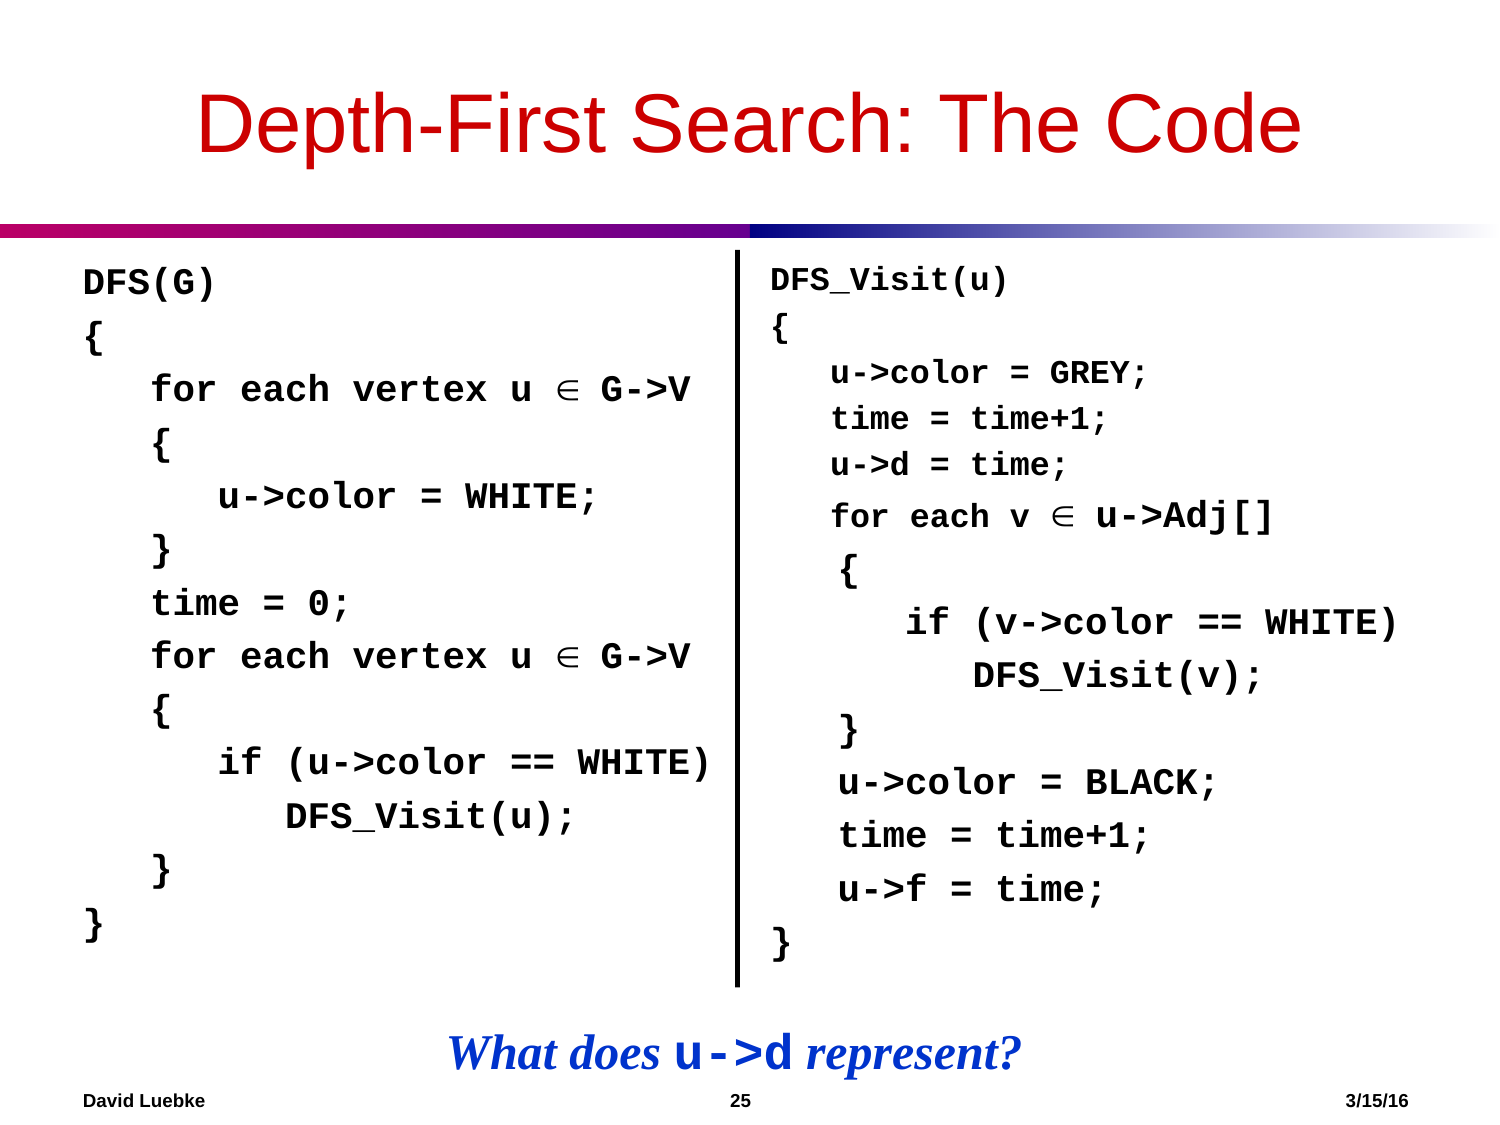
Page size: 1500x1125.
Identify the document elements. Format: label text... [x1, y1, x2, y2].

text_box David Luebke 25 3/15/16 [75, 1081, 1417, 1119]
title Depth-First Search: The Code [74, 36, 1426, 201]
list DFS_Visit(u) { u->color = GREY; time = time+1; u->d = time; for each v ∈ u->Adj[] { if (v->color == WHITE) DFS_Visit(v); } u->color = BLACK; time = time+1; u->f = time; } [761, 249, 1426, 963]
text_box What does u->d represent? [438, 1012, 1031, 1088]
list DFS(G) { for each vertex u ∈ G->V { u->color = WHITE; } time = 0; for each vertex u ∈ G->V { if (u->color == WHITE) DFS_Visit(u); } } [74, 249, 737, 963]
